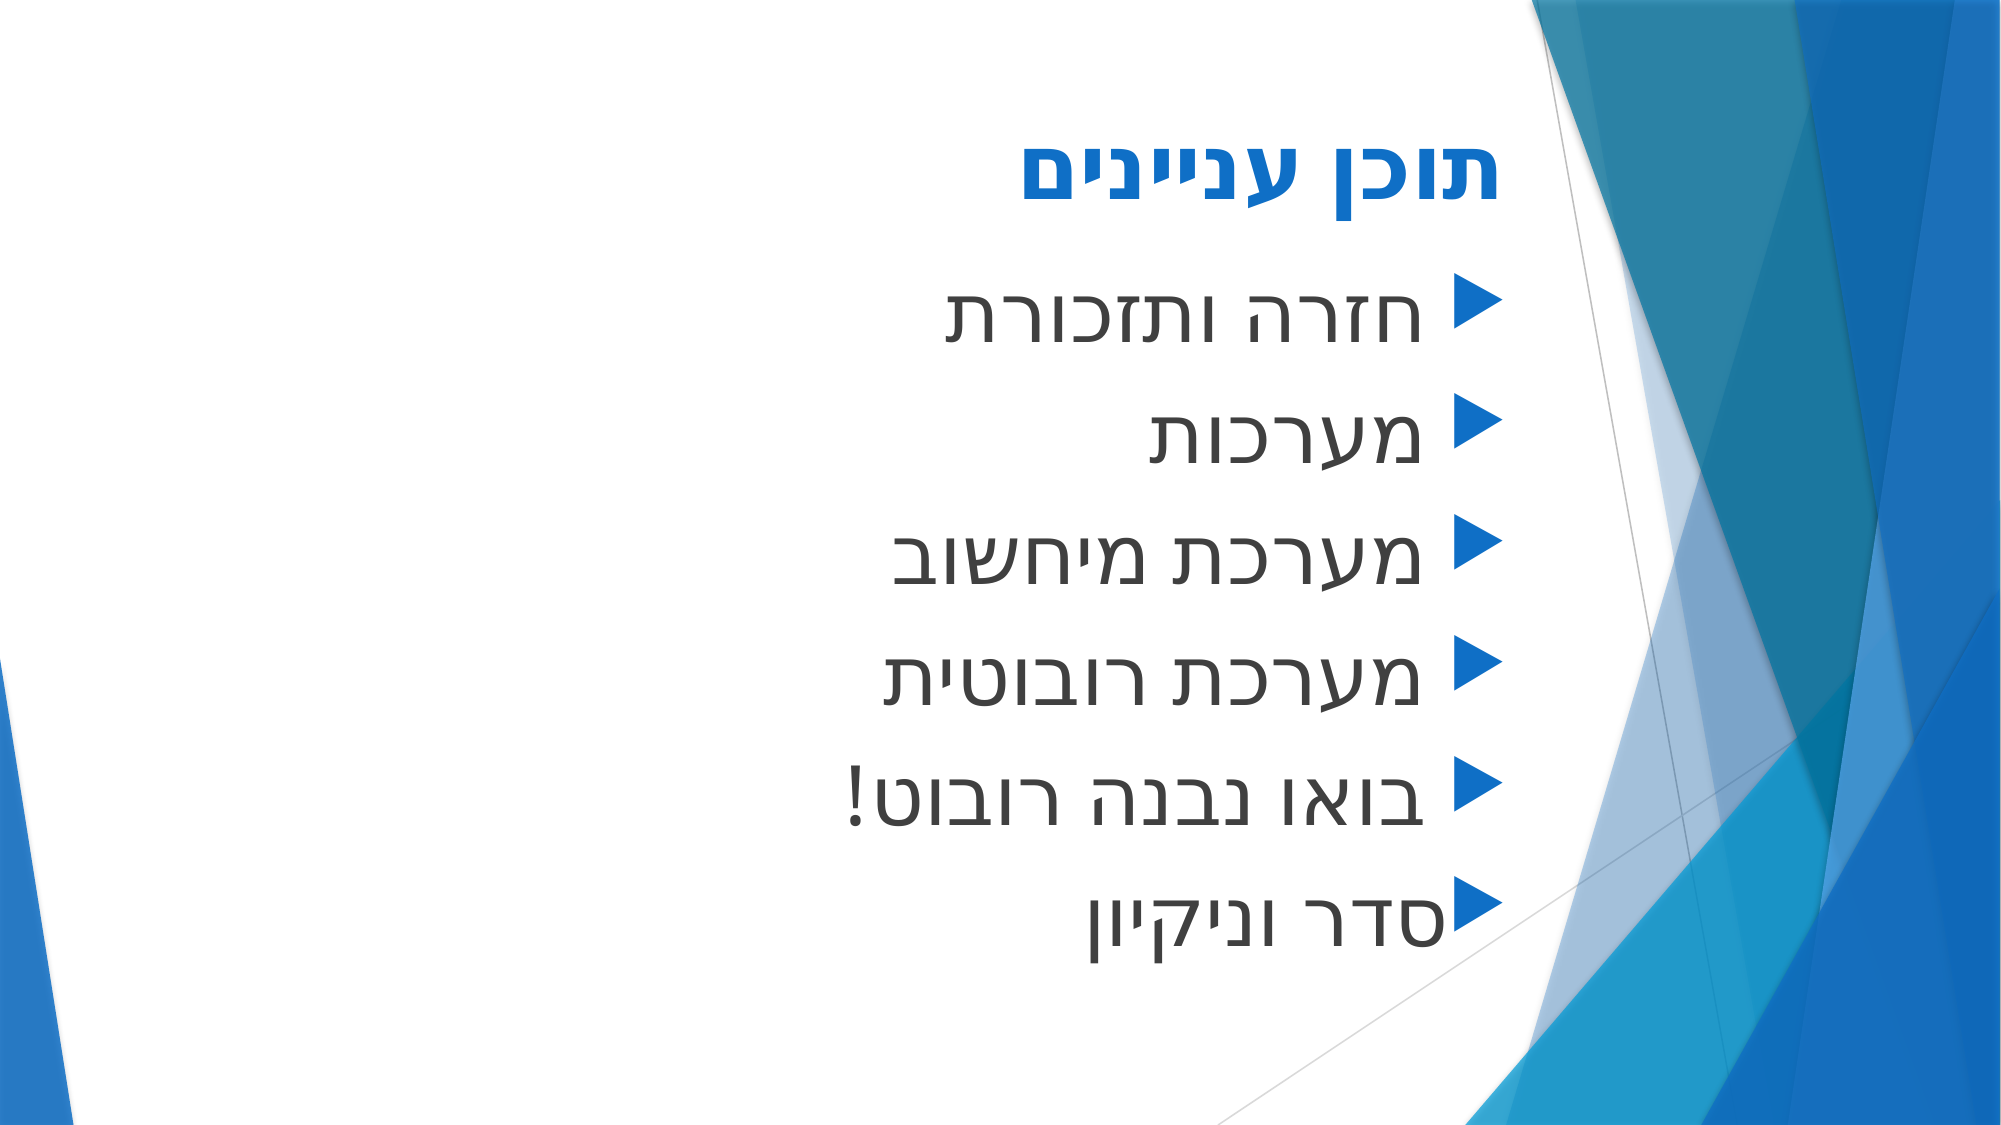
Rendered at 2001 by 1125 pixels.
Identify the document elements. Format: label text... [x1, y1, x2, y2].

list חזרה ותזכורת מערכות מערכת מיחשוב מערכת רובוטית בואו נבנה רובוט! סדר וניקיון [135, 251, 1526, 1065]
title תוכן עניינים [111, 99, 1522, 317]
